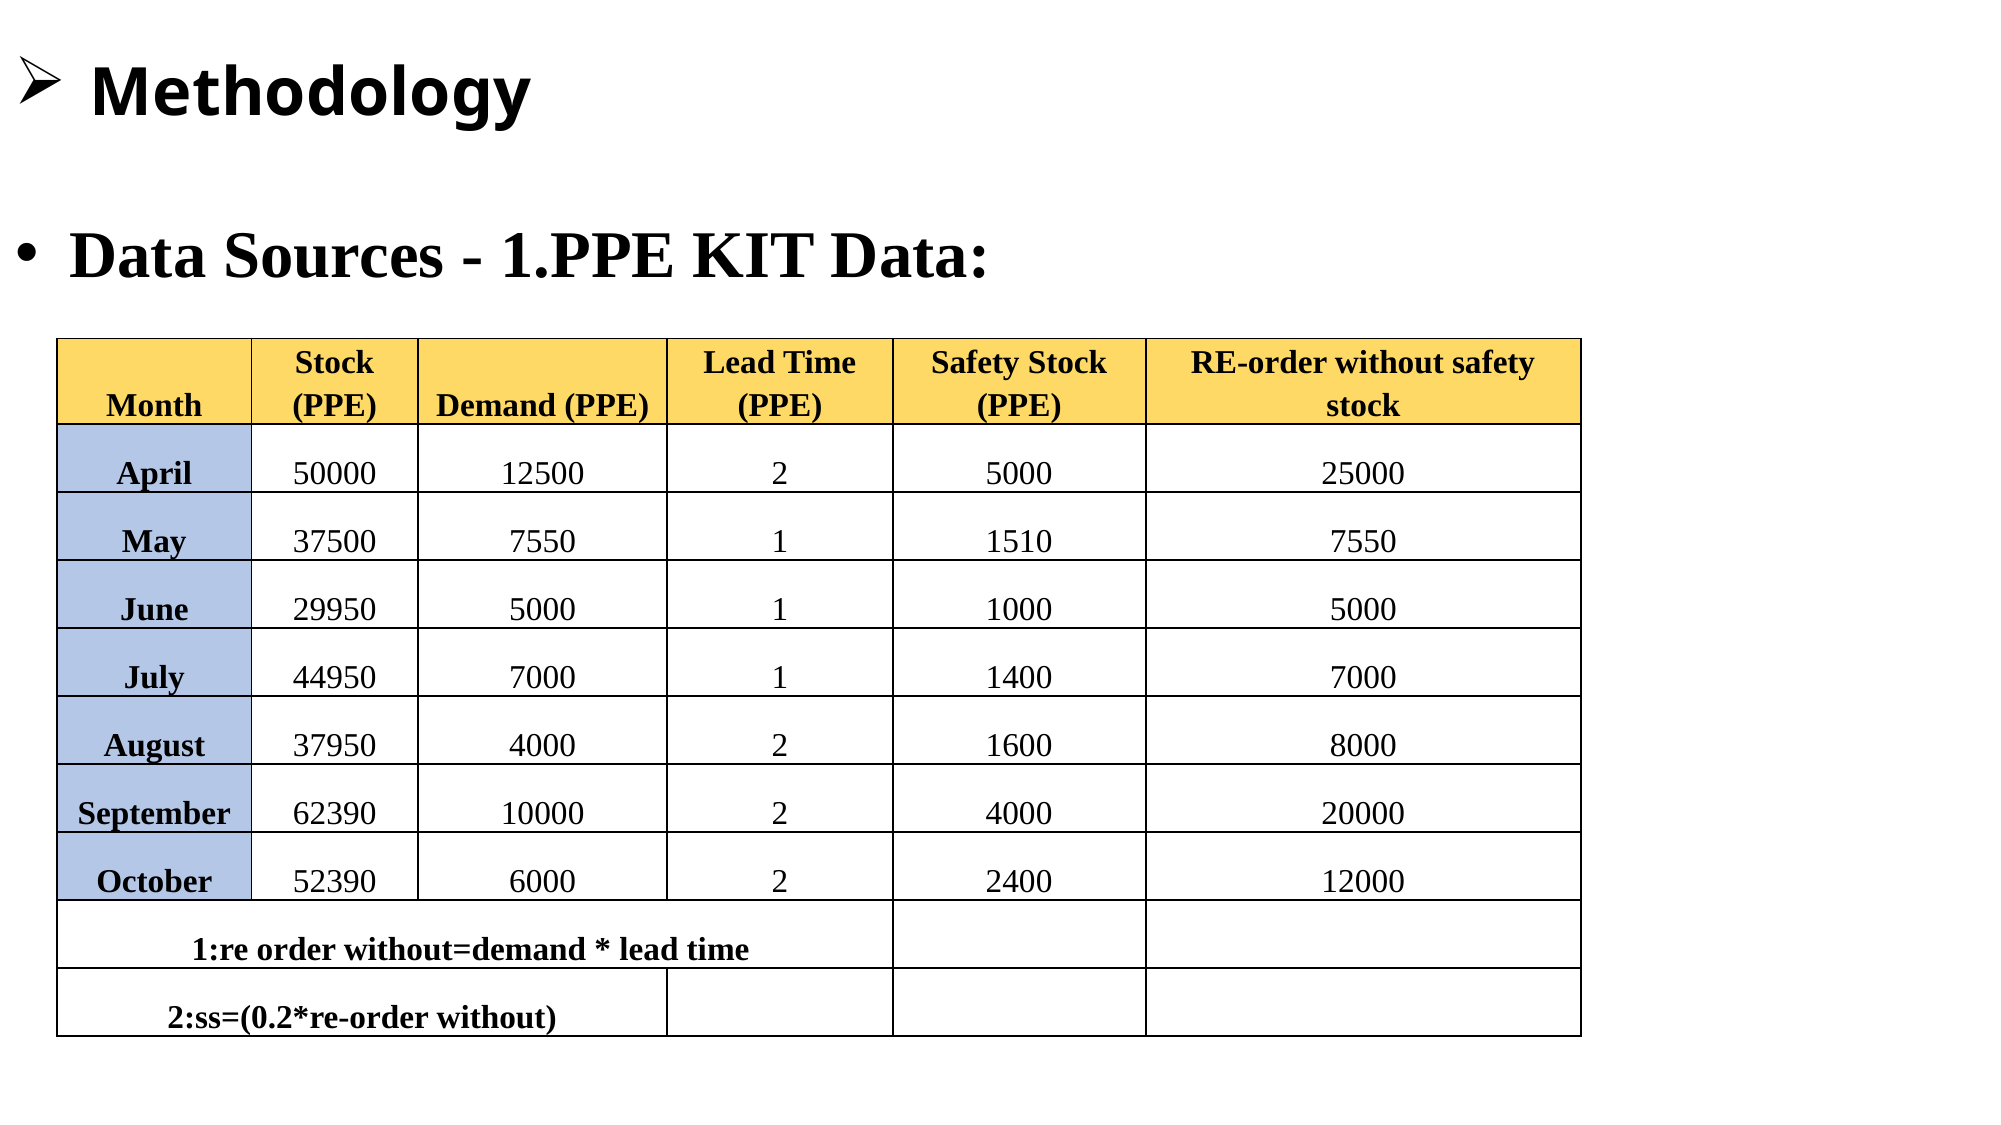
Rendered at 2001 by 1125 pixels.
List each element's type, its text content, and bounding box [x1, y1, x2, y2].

table_cell 1 [668, 561, 892, 627]
table_cell 5000 [419, 561, 666, 627]
table_cell [894, 969, 1145, 1035]
table_cell 12000 [1147, 833, 1580, 899]
table_cell June [58, 561, 251, 627]
table_cell 29950 [252, 561, 417, 627]
table_cell 37500 [252, 493, 417, 559]
table_cell 5000 [1147, 561, 1580, 627]
table_cell 2:ss=(0.2*re-order without) [58, 969, 666, 1035]
table_cell [1147, 901, 1580, 967]
table_cell 1:re order without=demand * lead time [58, 901, 892, 967]
table_cell May [58, 493, 251, 559]
table_cell 4000 [419, 697, 666, 763]
table_header Month [58, 339, 251, 423]
table_cell 2 [668, 765, 892, 831]
table_cell 8000 [1147, 697, 1580, 763]
table_cell 1600 [894, 697, 1145, 763]
list Data Sources - 1.PPE KIT Data: [0, 163, 2000, 1090]
table_header Stock (PPE) [252, 339, 417, 423]
table_cell [1147, 969, 1580, 1035]
table_cell 62390 [252, 765, 417, 831]
table_header Lead Time (PPE) [668, 339, 892, 423]
table_cell October [58, 833, 251, 899]
table_cell 2400 [894, 833, 1145, 899]
table_cell 5000 [894, 425, 1145, 491]
table_cell 37950 [252, 697, 417, 763]
table_cell 1 [668, 493, 892, 559]
table_cell [668, 969, 892, 1035]
table_cell 1510 [894, 493, 1145, 559]
table_cell 2 [668, 833, 892, 899]
table_cell 1400 [894, 629, 1145, 695]
table_cell 1 [668, 629, 892, 695]
table_cell [894, 901, 1145, 967]
table_header RE-order without safety stock [1147, 339, 1580, 423]
table_cell 2 [668, 425, 892, 491]
table_cell 50000 [252, 425, 417, 491]
table_cell 7000 [419, 629, 666, 695]
table_header Safety Stock (PPE) [894, 339, 1145, 423]
table_cell 4000 [894, 765, 1145, 831]
table_cell July [58, 629, 251, 695]
table_cell 6000 [419, 833, 666, 899]
text_box Methodology [0, 1, 2000, 137]
table_cell 25000 [1147, 425, 1580, 491]
table_cell 7000 [1147, 629, 1580, 695]
table_cell 1000 [894, 561, 1145, 627]
table_cell 12500 [419, 425, 666, 491]
table_header Demand (PPE) [419, 339, 666, 423]
table_cell 2 [668, 697, 892, 763]
table_cell 44950 [252, 629, 417, 695]
table_cell August [58, 697, 251, 763]
table_cell September [58, 765, 251, 831]
table_cell 52390 [252, 833, 417, 899]
table_cell 10000 [419, 765, 666, 831]
table_cell April [58, 425, 251, 491]
table_cell 7550 [1147, 493, 1580, 559]
table_cell 7550 [419, 493, 666, 559]
table_cell 20000 [1147, 765, 1580, 831]
